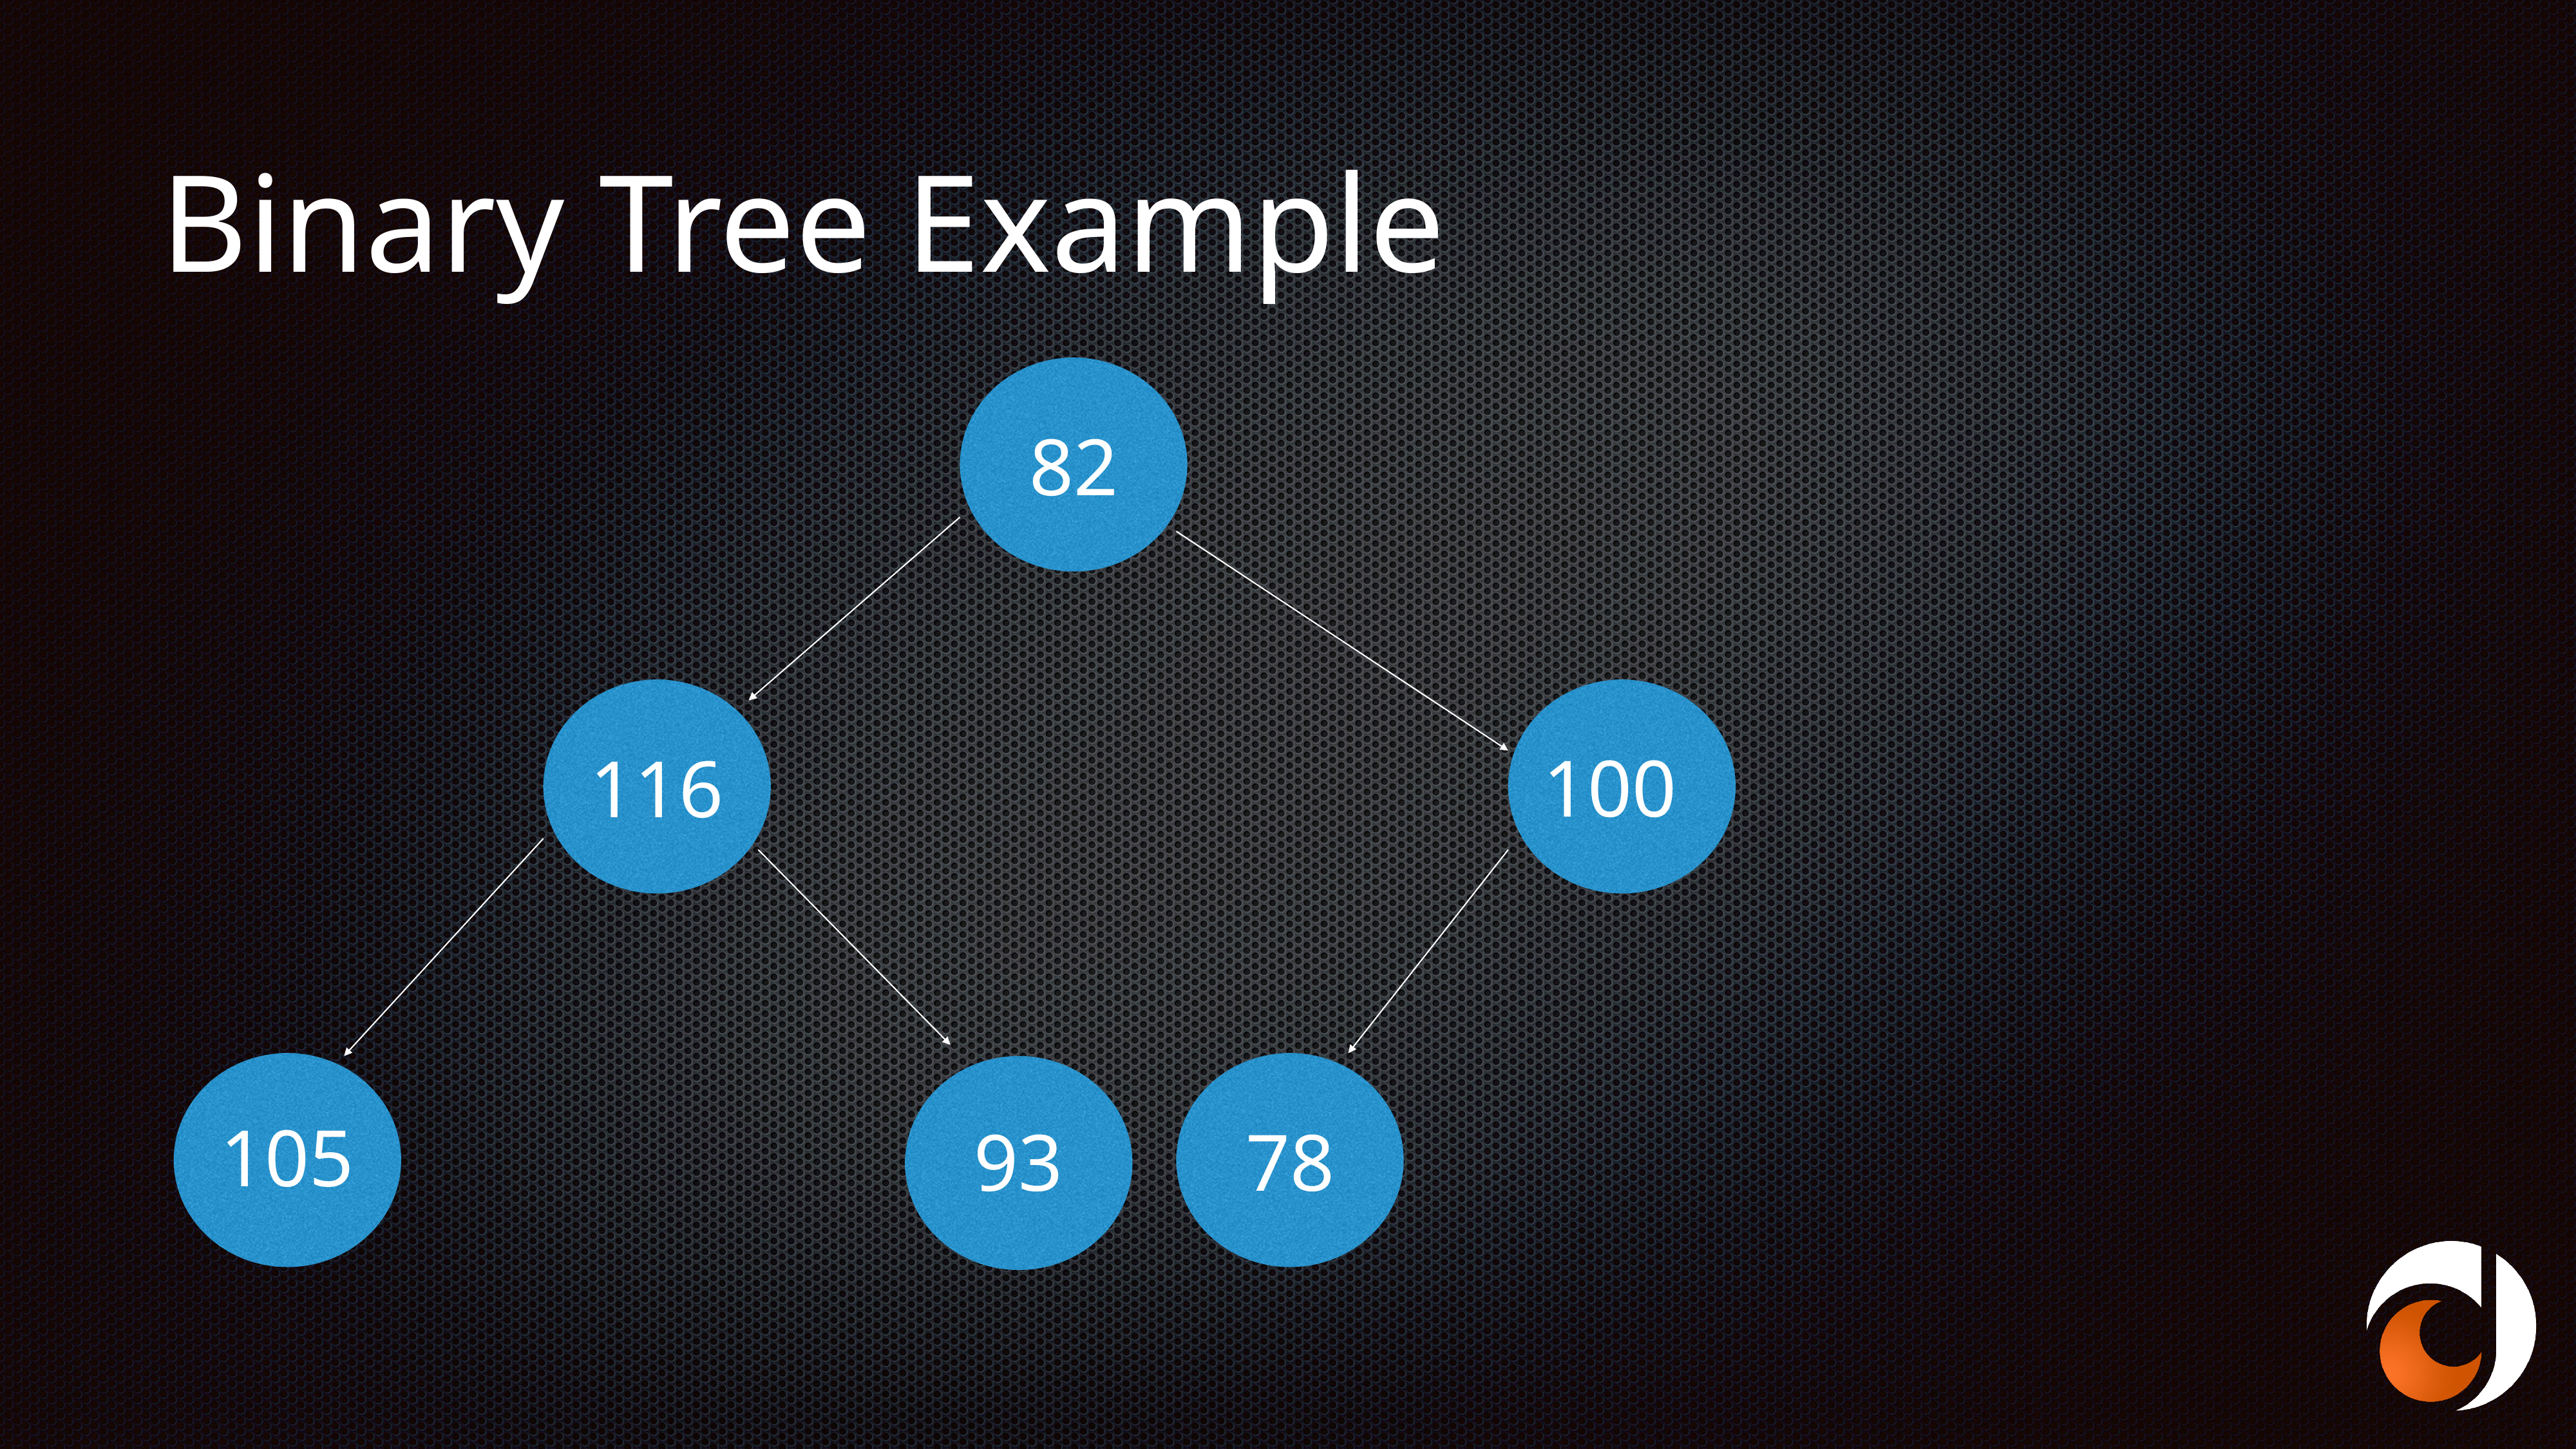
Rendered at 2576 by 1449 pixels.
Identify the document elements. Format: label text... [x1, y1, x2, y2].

text_box [543, 679, 771, 894]
text_box 82 [999, 412, 1148, 517]
picture [0, 0, 2576, 1449]
text_box [1176, 1053, 1404, 1267]
text_box [905, 1056, 1133, 1271]
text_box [757, 849, 951, 1045]
text_box [1508, 679, 1736, 894]
text_box 100 [1535, 734, 1685, 838]
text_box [344, 838, 544, 1056]
text_box [960, 357, 1188, 572]
title Binary Tree Example [155, 37, 2421, 401]
text_box 105 [213, 1103, 362, 1208]
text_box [1348, 849, 1509, 1054]
text_box 93 [944, 1108, 1094, 1213]
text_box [1176, 531, 1509, 751]
text_box [173, 1053, 401, 1267]
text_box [748, 516, 960, 701]
text_box 116 [582, 734, 732, 838]
text_box 78 [1215, 1108, 1365, 1213]
